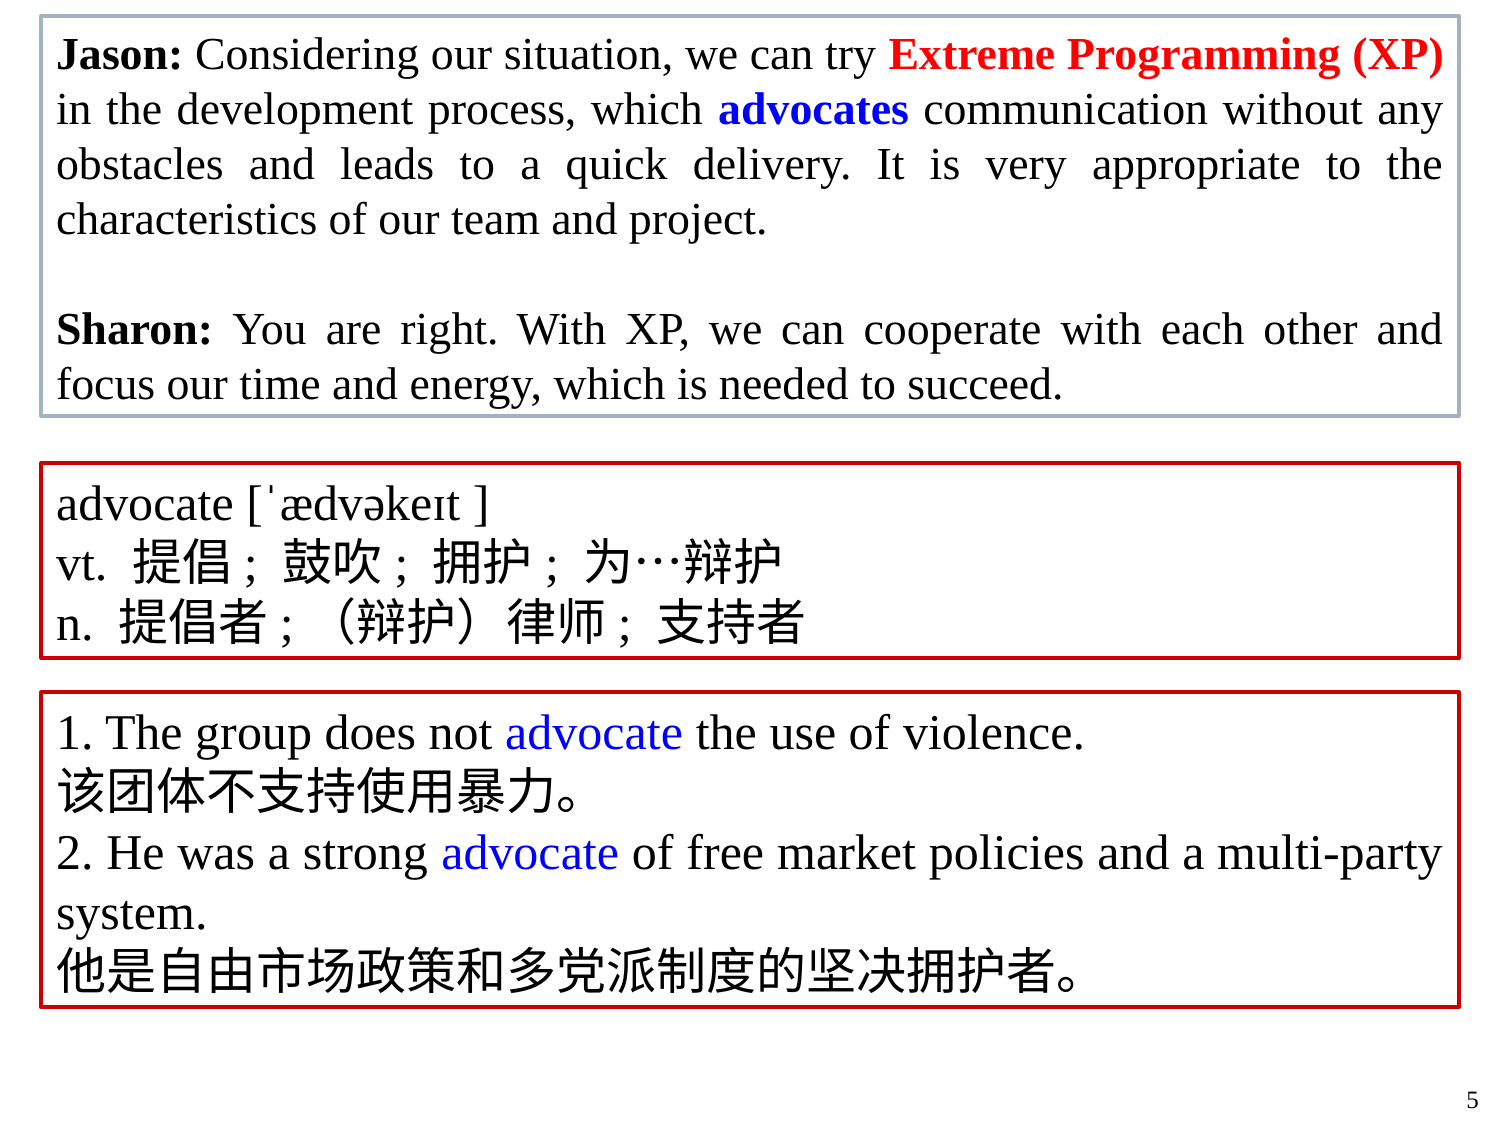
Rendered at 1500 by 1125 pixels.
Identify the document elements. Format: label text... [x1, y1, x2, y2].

text_box advocate [ˈædvəkeɪt ] vt. 提倡; 鼓吹; 拥护; 为…辩护 n. 提倡者;（辩护）律师; 支持者 [39, 461, 1461, 660]
text_box Jason: Considering our situation, we can try Extreme Programming (XP) in the development process, which advocates communication without any obstacles and leads to a quick delivery. It is very appropriate to the characteristics of our team and project. Sharon: You are right. With XP, we can cooperate with each other and focus our time and energy, which is needed to succeed. [39, 14, 1461, 418]
text_box 1. The group does not advocate the use of violence. 该团体不支持使用暴力。 2. He was a strong advocate of free market policies and a multi-party system. 他是自由市场政策和多党派制度的坚决拥护者。 [39, 690, 1461, 1009]
footer 5 [1405, 1034, 1495, 1121]
